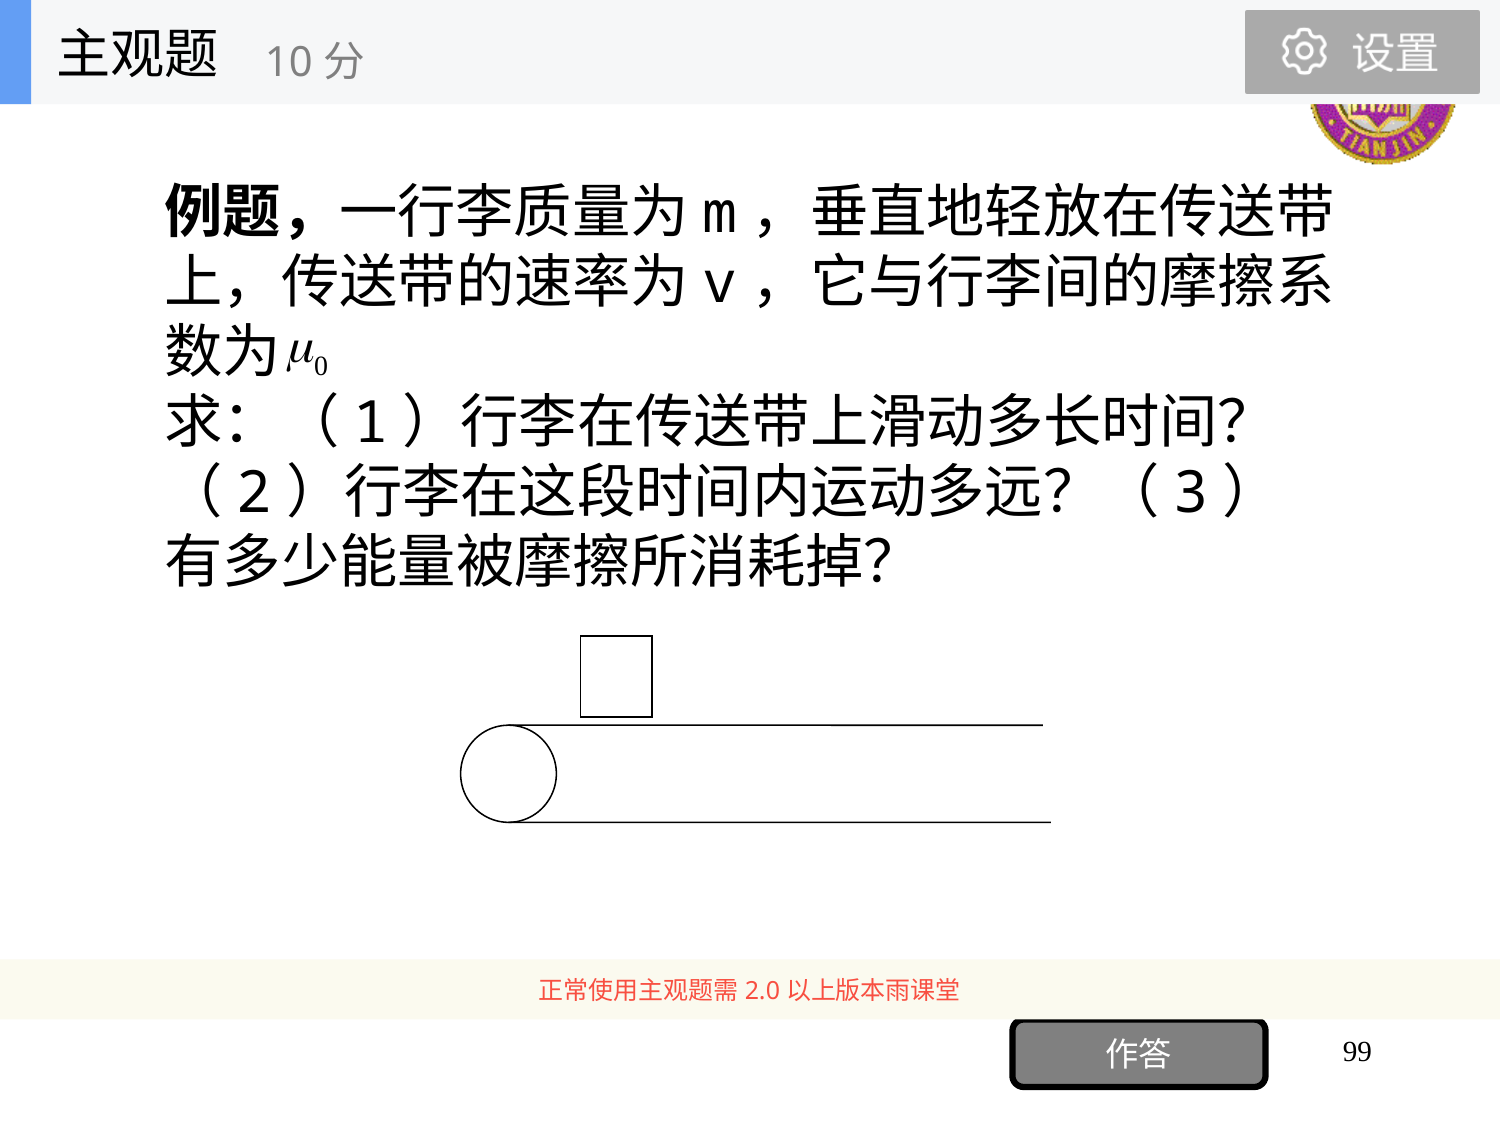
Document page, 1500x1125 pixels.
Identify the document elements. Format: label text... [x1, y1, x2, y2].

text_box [0, 0, 1500, 105]
picture [1245, 10, 1480, 94]
text_box 正常使用主观题需2.0以上版本雨课堂 [0, 959, 1500, 1020]
slide_number 99 [1074, 1024, 1388, 1101]
picture [1262, 105, 1500, 178]
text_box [460, 635, 1051, 823]
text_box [277, 314, 338, 387]
text_box 作答 [1012, 1020, 1266, 1088]
text_box 例题，一行李质量为m，垂直地轻放在传送带上，传送带的速率为v，它与行李间的摩擦系数为 求：（1）行李在传送带上滑动多长时间？（2）行李在这段时间内运动多远？（3）有多少能量被摩擦所消耗掉？ [149, 243, 1350, 596]
